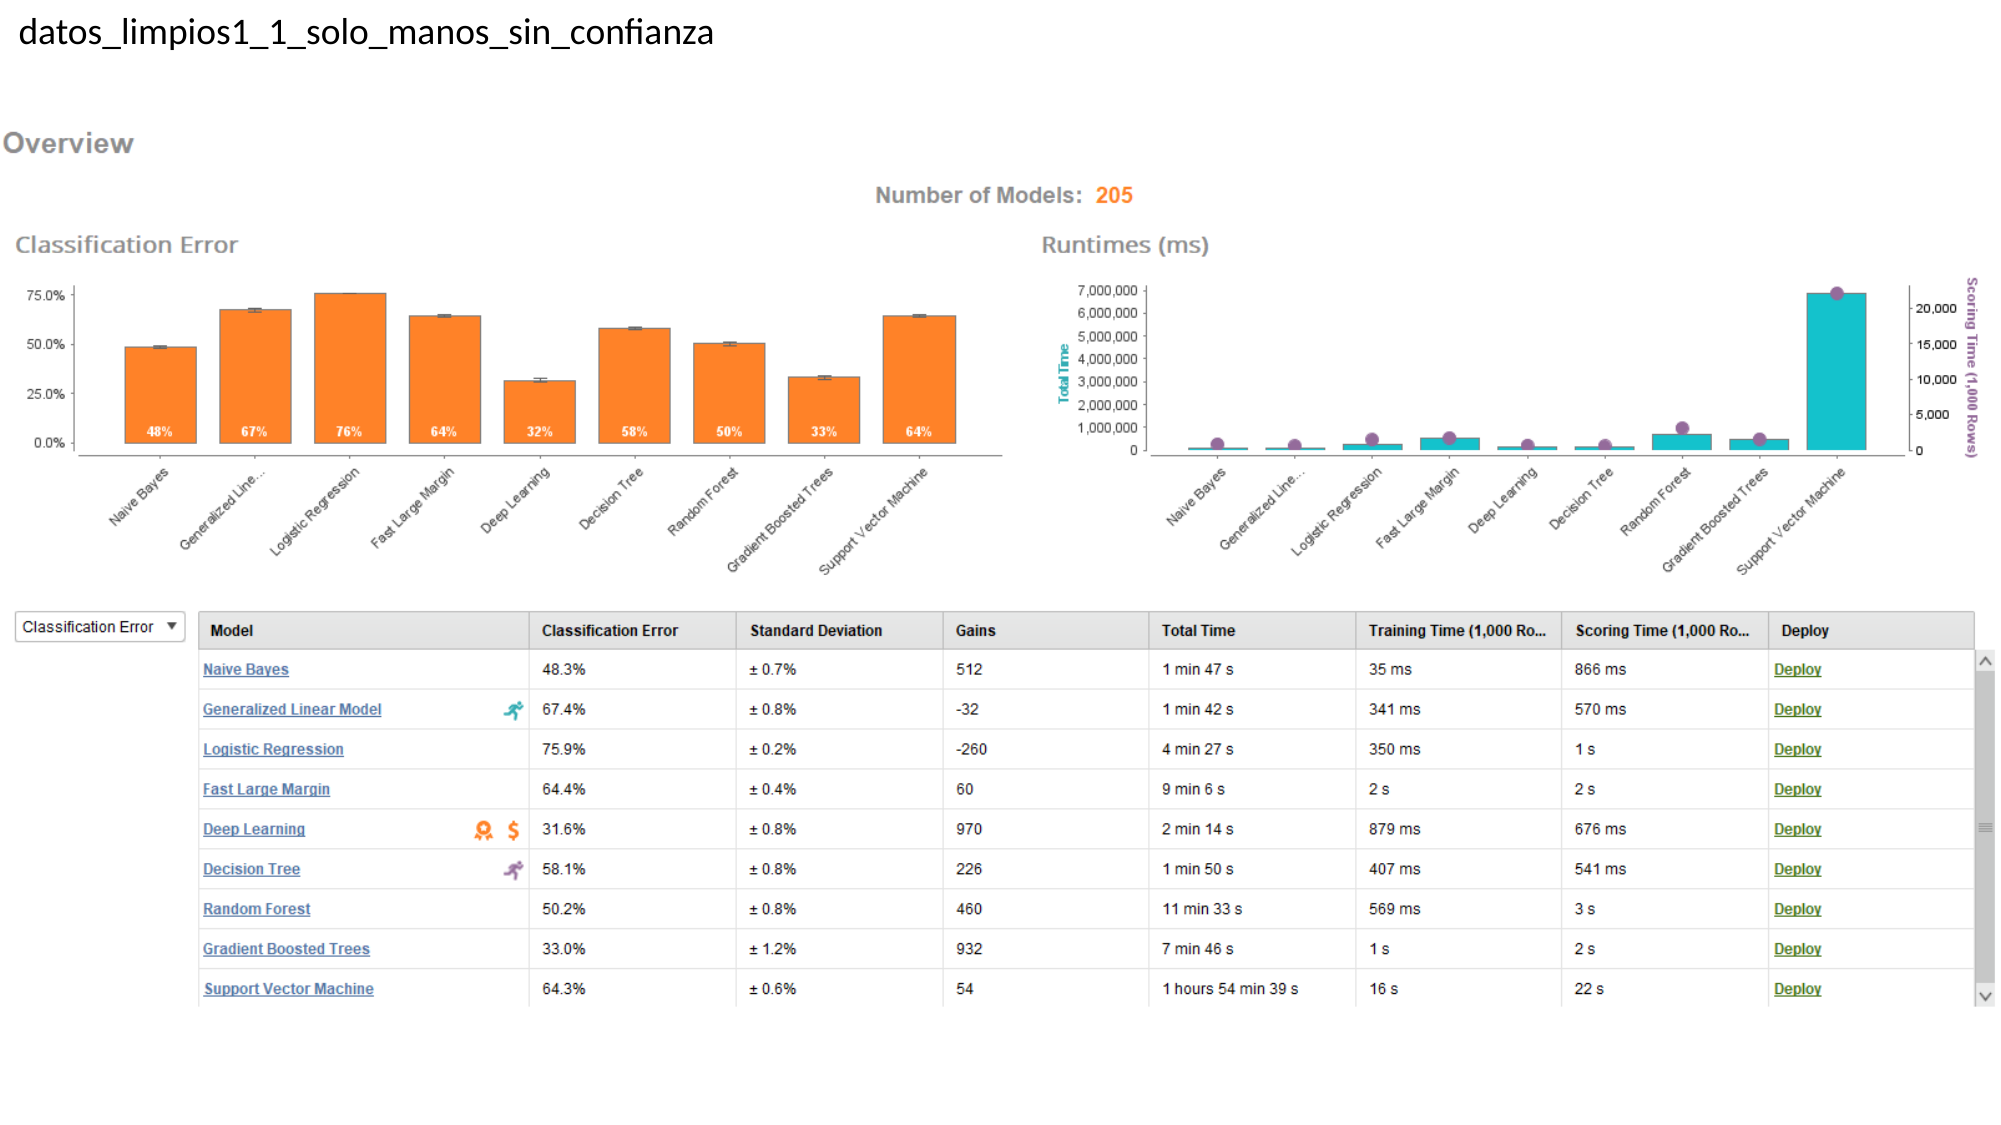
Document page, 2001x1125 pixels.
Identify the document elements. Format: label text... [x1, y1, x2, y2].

text_box datos_limpios1_1_solo_manos_sin_confianza [3, 0, 731, 60]
picture [0, 112, 2000, 1013]
